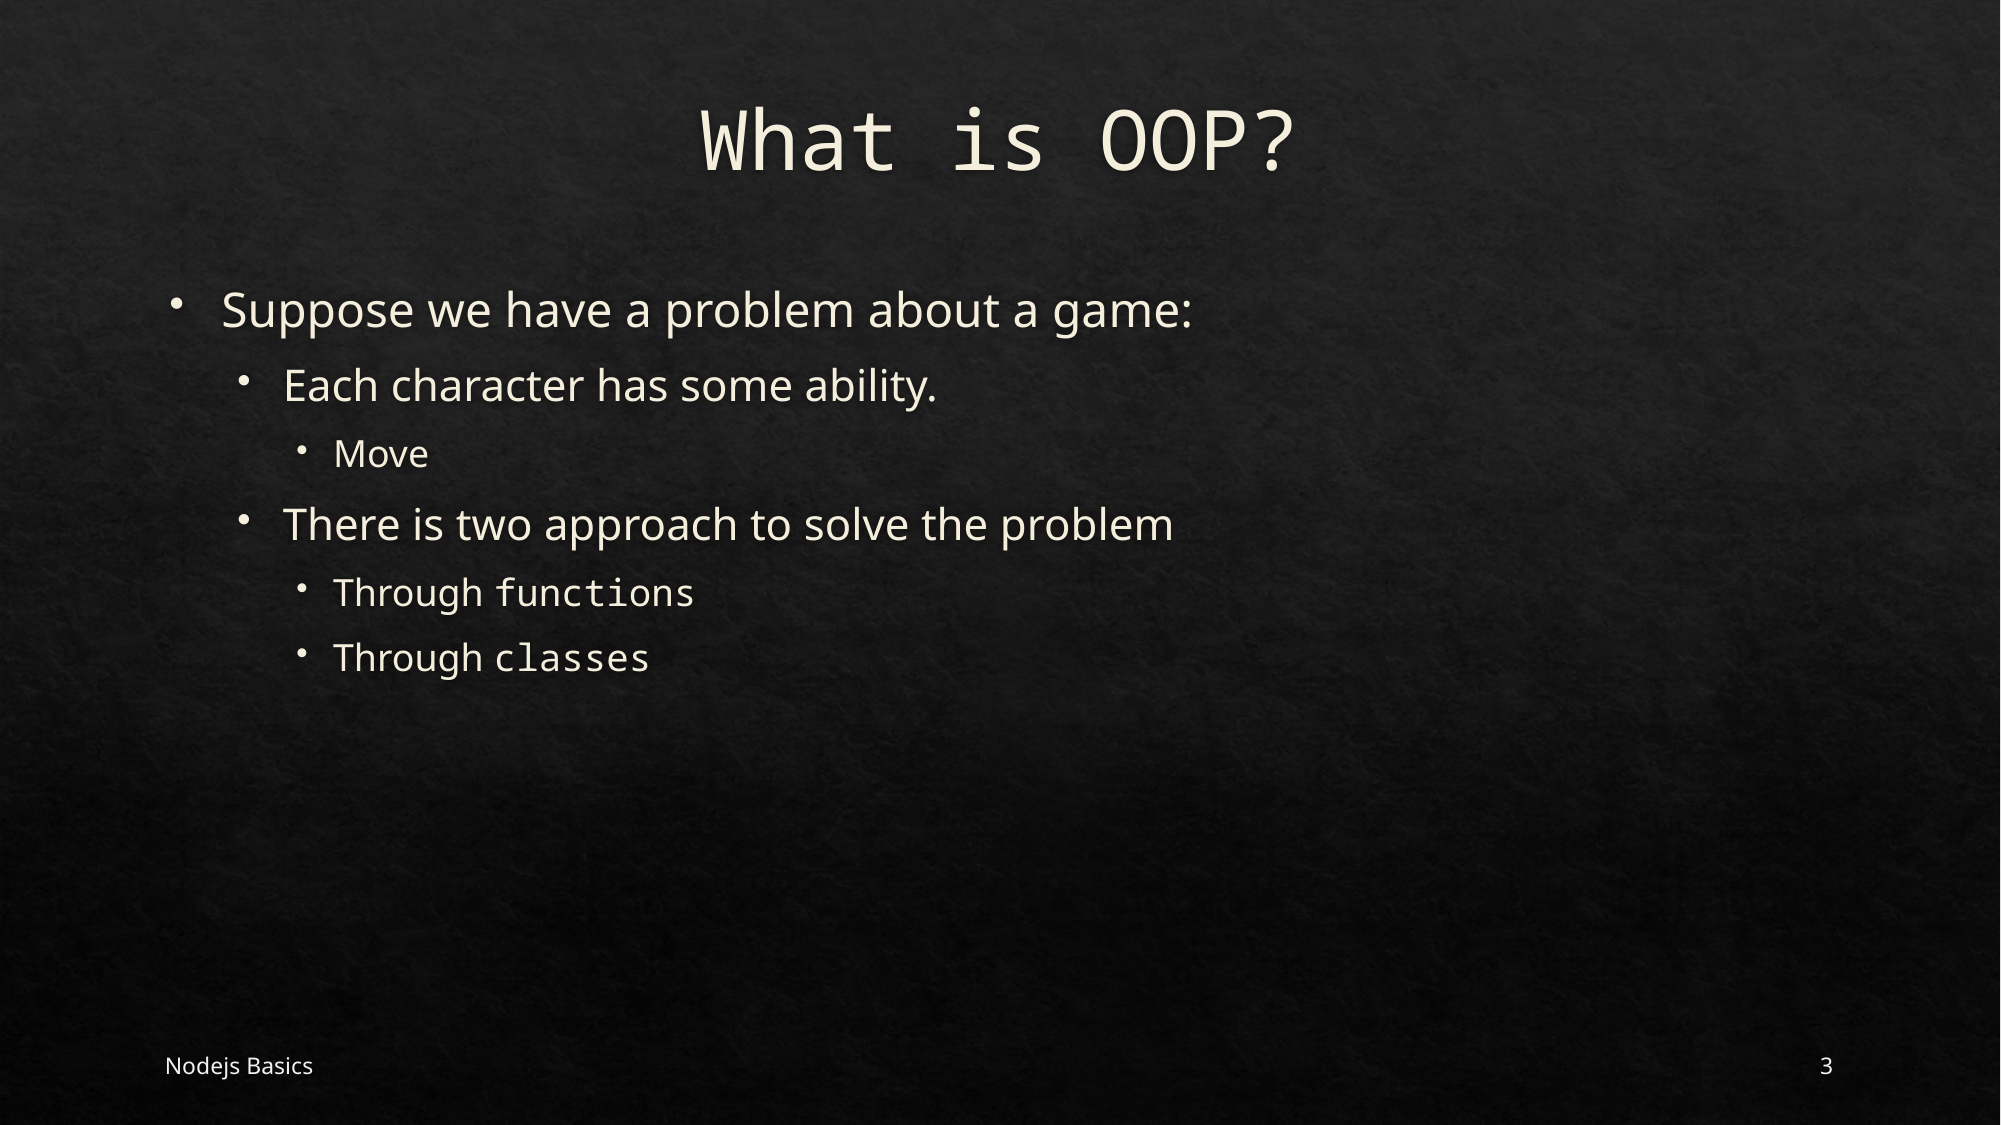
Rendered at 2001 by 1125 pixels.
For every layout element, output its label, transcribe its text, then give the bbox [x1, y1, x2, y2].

slide_number 3 [1724, 1037, 1849, 1098]
list Suppose we have a problem about a game: Each character has some ability. Move There is two approach to solve the problem Through functions Through classes [149, 265, 1849, 1020]
footer Nodejs Basics [149, 1037, 1245, 1098]
title What is OOP? [149, 39, 1849, 247]
